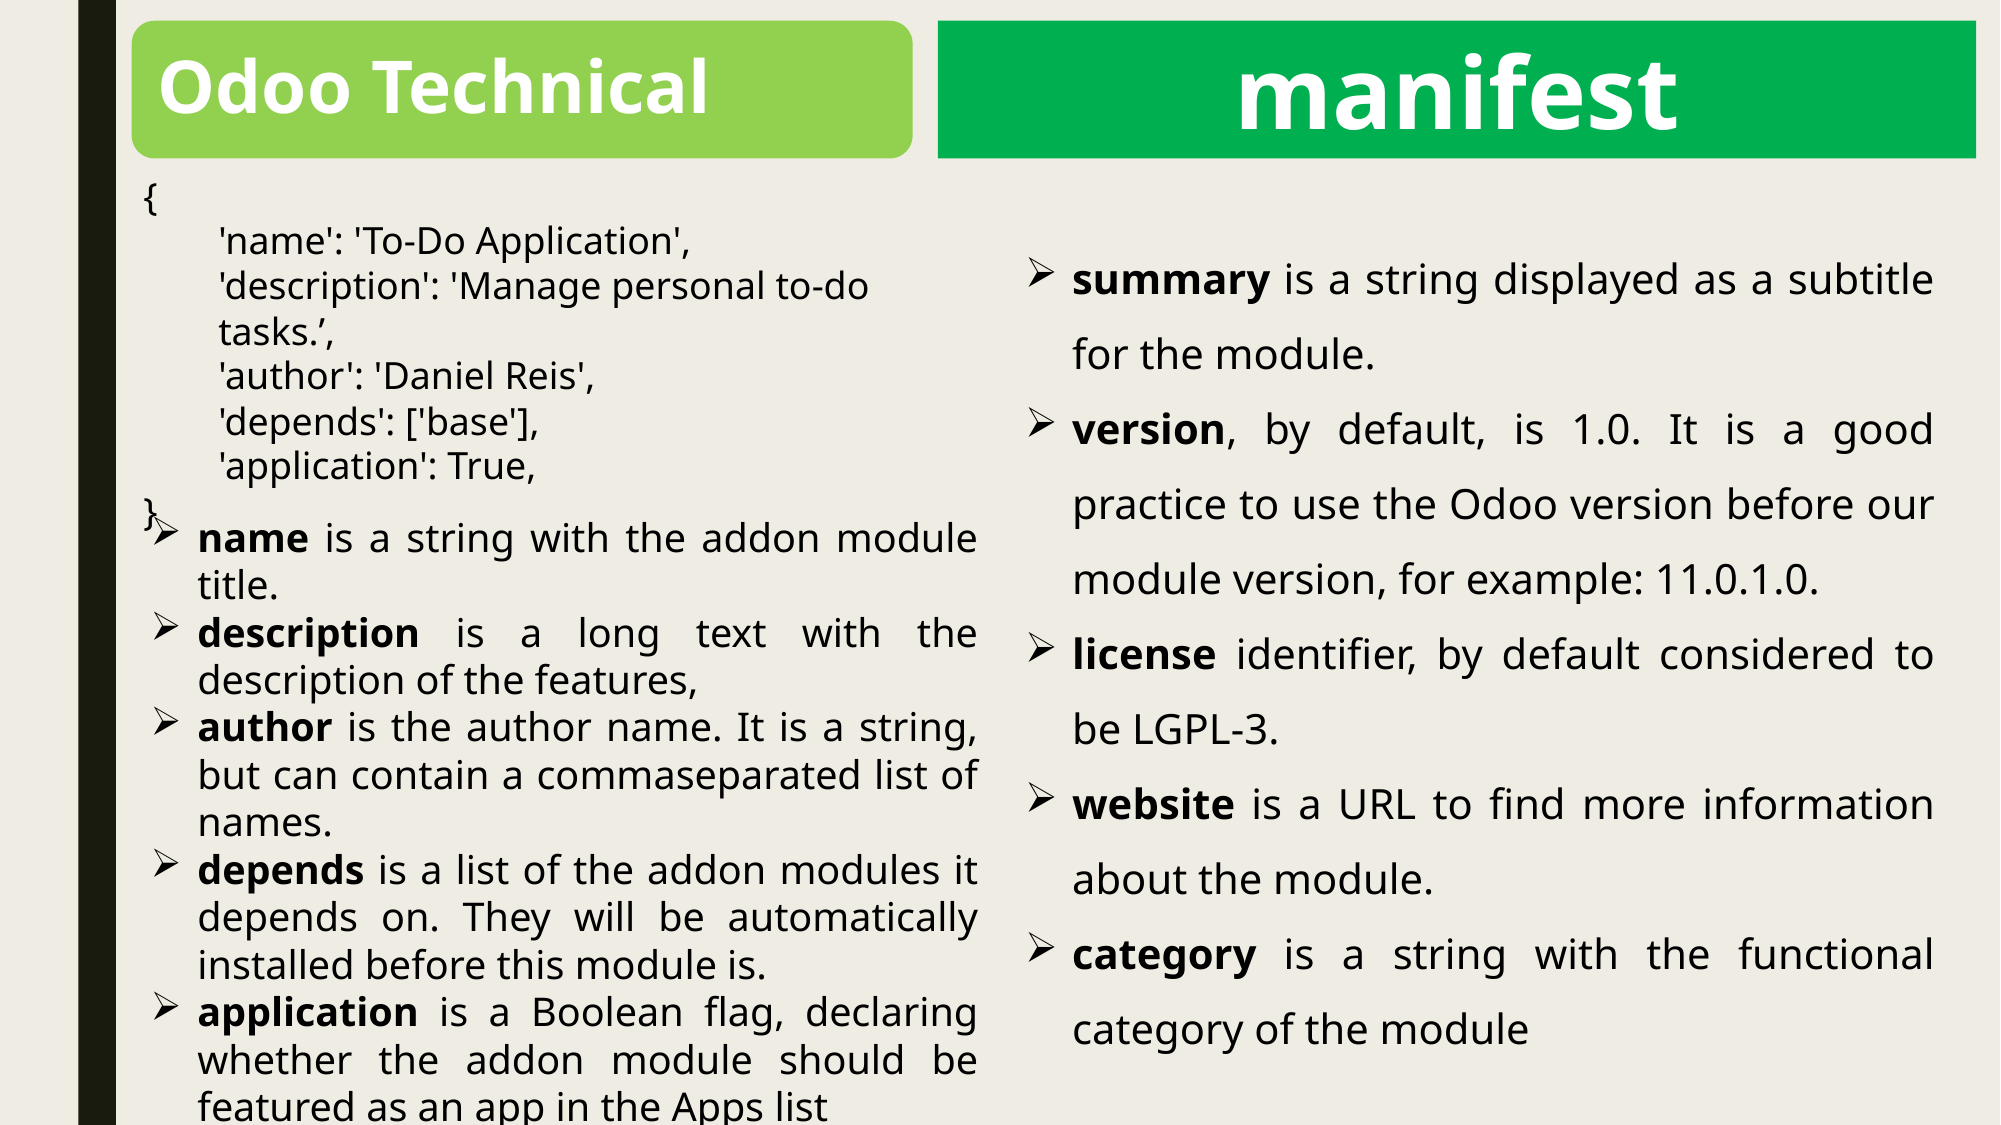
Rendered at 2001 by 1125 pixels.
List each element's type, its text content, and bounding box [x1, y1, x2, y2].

text_box summary is a string displayed as a subtitle for the module. version, by default, is 1.0. It is a good practice to use the Odoo version before our module version, for example: 11.0.1.0. license identifier, by default considered to be LGPL-3. website is a URL to find more information about the module. category is a string with the functional category of the module [1010, 220, 1950, 1060]
text_box manifest [935, 18, 1979, 161]
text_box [131, 20, 913, 159]
text_box name is a string with the addon module title. description is a long text with the description of the features, author is the author name. It is a string, but can contain a commaseparated list of names. depends is a list of the addon modules it depends on. They will be automatically installed before this module is. application is a Boolean flag, declaring whether the addon module should be featured as an app in the Apps list [135, 505, 994, 1125]
text_box { 'name': 'To-Do Application', 'description': 'Manage personal to-do tasks.’, 'author': 'Daniel Reis', 'depends': ['base'], 'application': True, } [128, 165, 990, 540]
